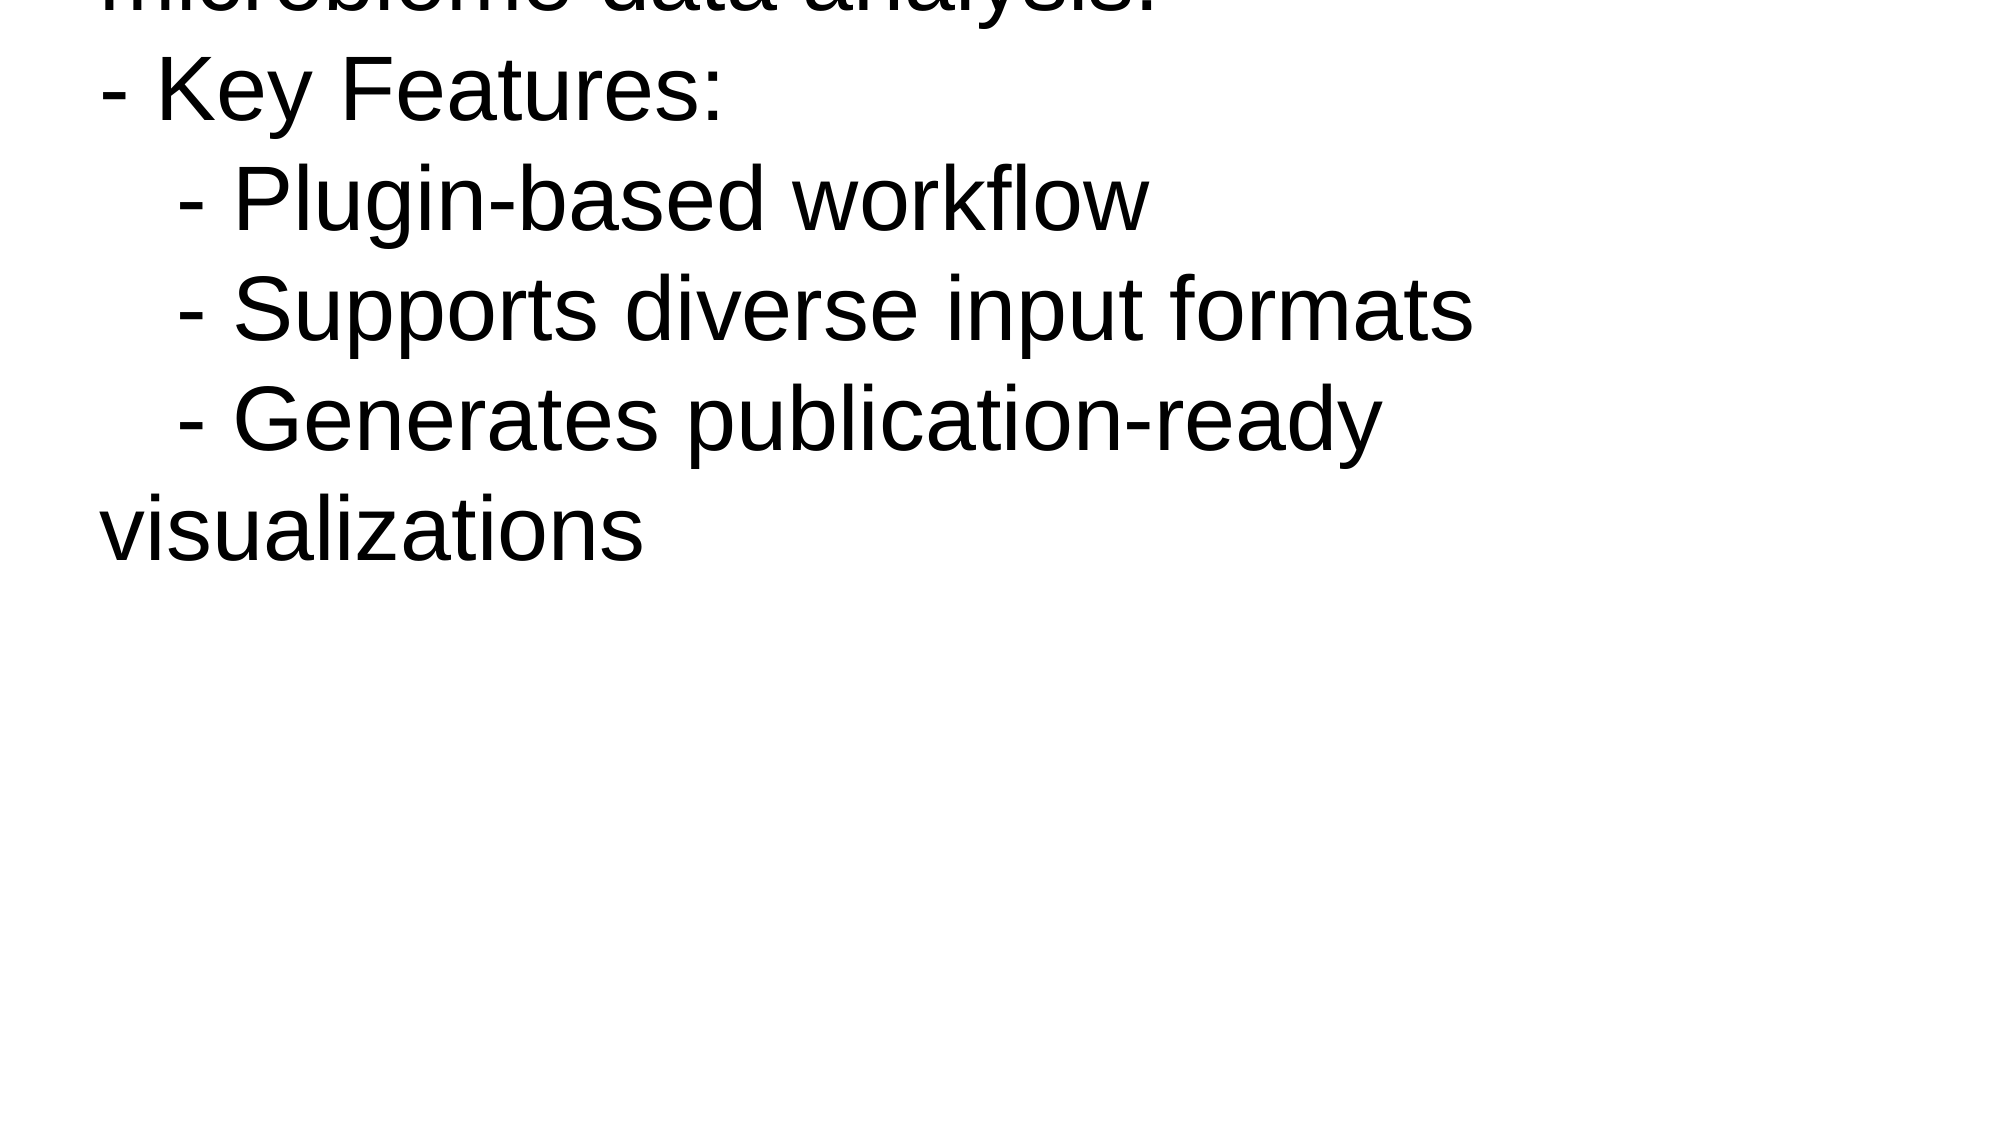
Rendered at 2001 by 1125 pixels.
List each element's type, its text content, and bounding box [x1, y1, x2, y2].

title - QIIME2 (Quantitative Insights Into Microbial Ecology) is a platform for microbiome data analysis. - Key Features: - Plugin-based workflow - Supports diverse input formats - Generates publication-ready visualizations [99, 44, 1900, 233]
